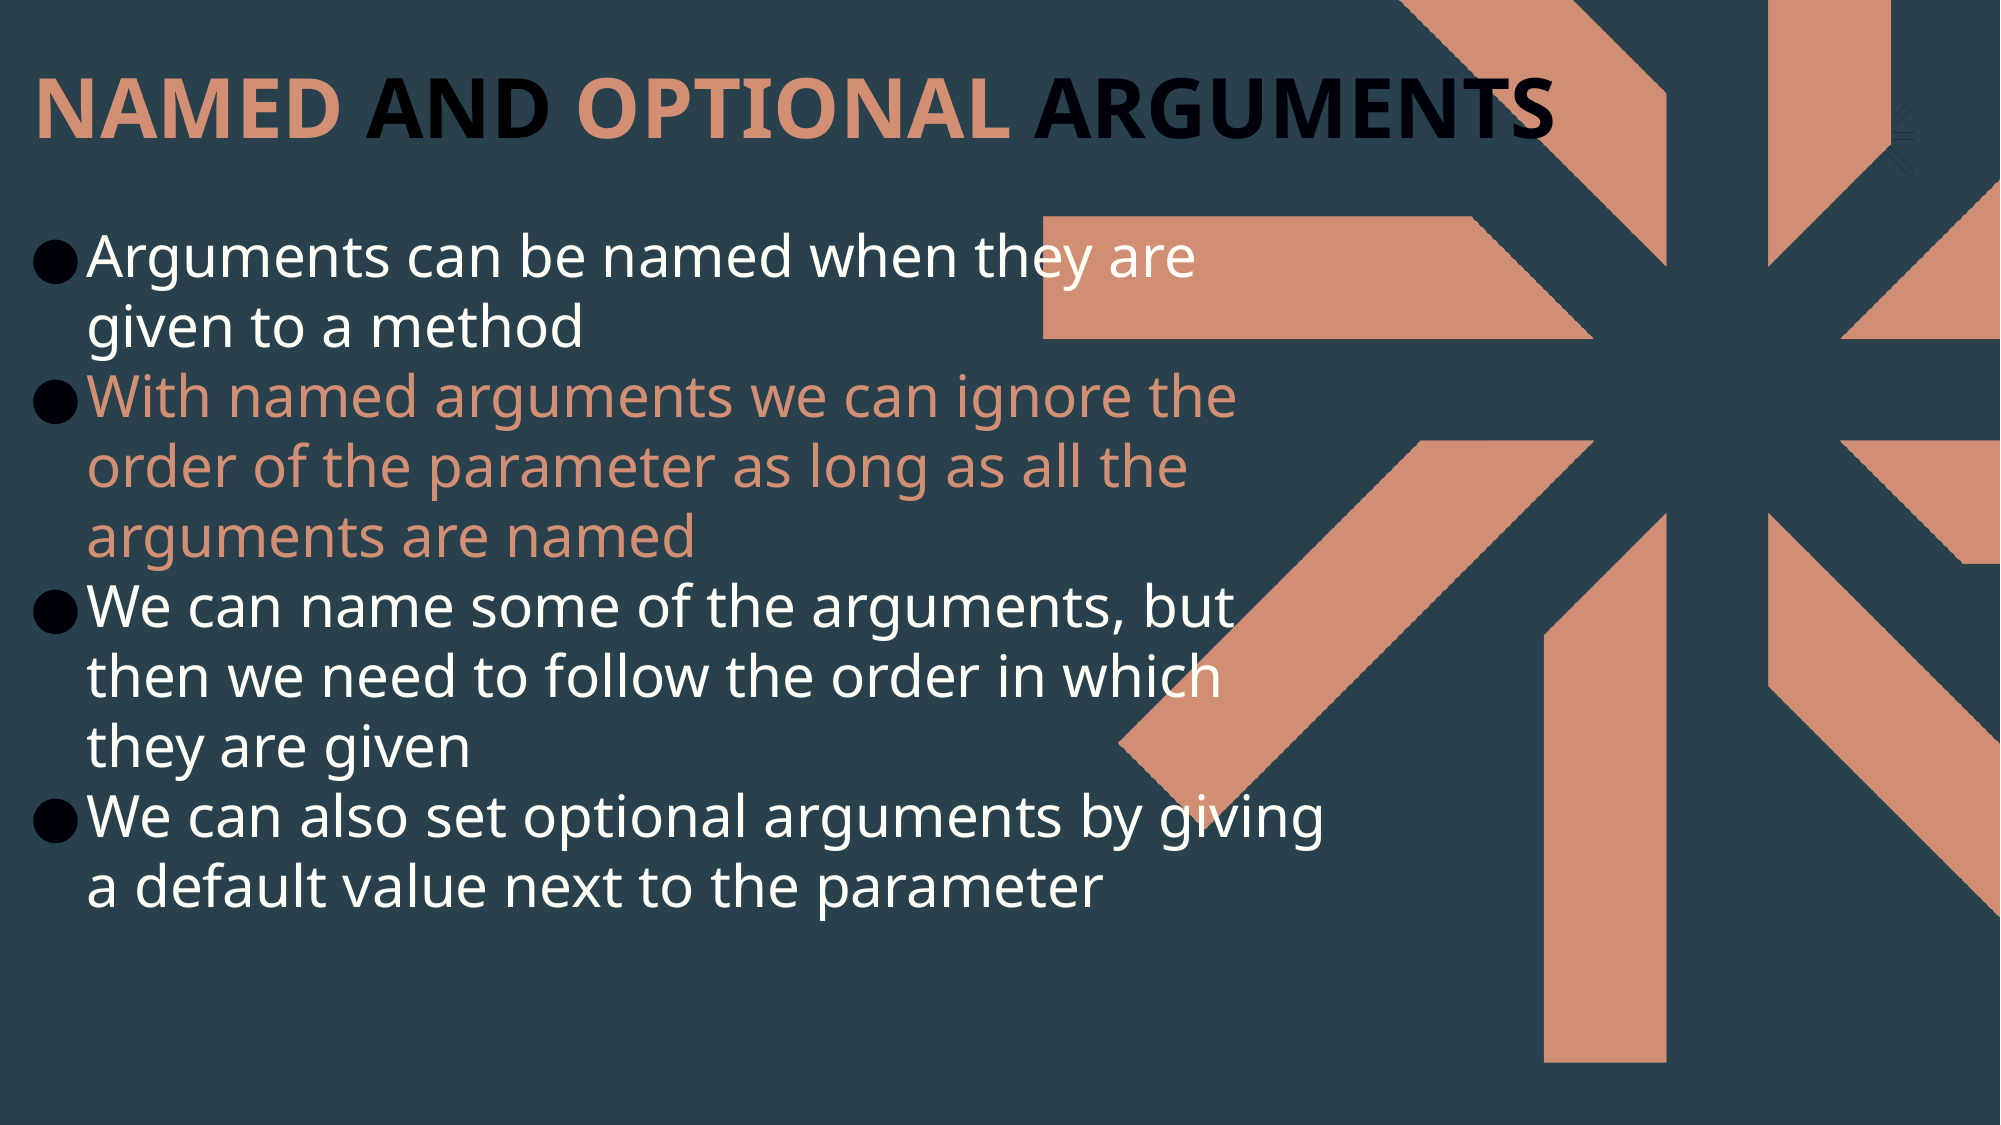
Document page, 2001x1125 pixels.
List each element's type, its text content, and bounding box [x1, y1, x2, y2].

text_box NAMED AND OPTIONAL ARGUMENTS [17, 47, 1572, 163]
text_box Arguments can be named when they are given to a method With named arguments we can ignore the order of the parameter as long as all the arguments are named We can name some of the arguments, but then we need to follow the order in which they are given We can also set optional arguments by giving a default value next to the parameter [0, 214, 1364, 1060]
picture [1030, 0, 2000, 1125]
